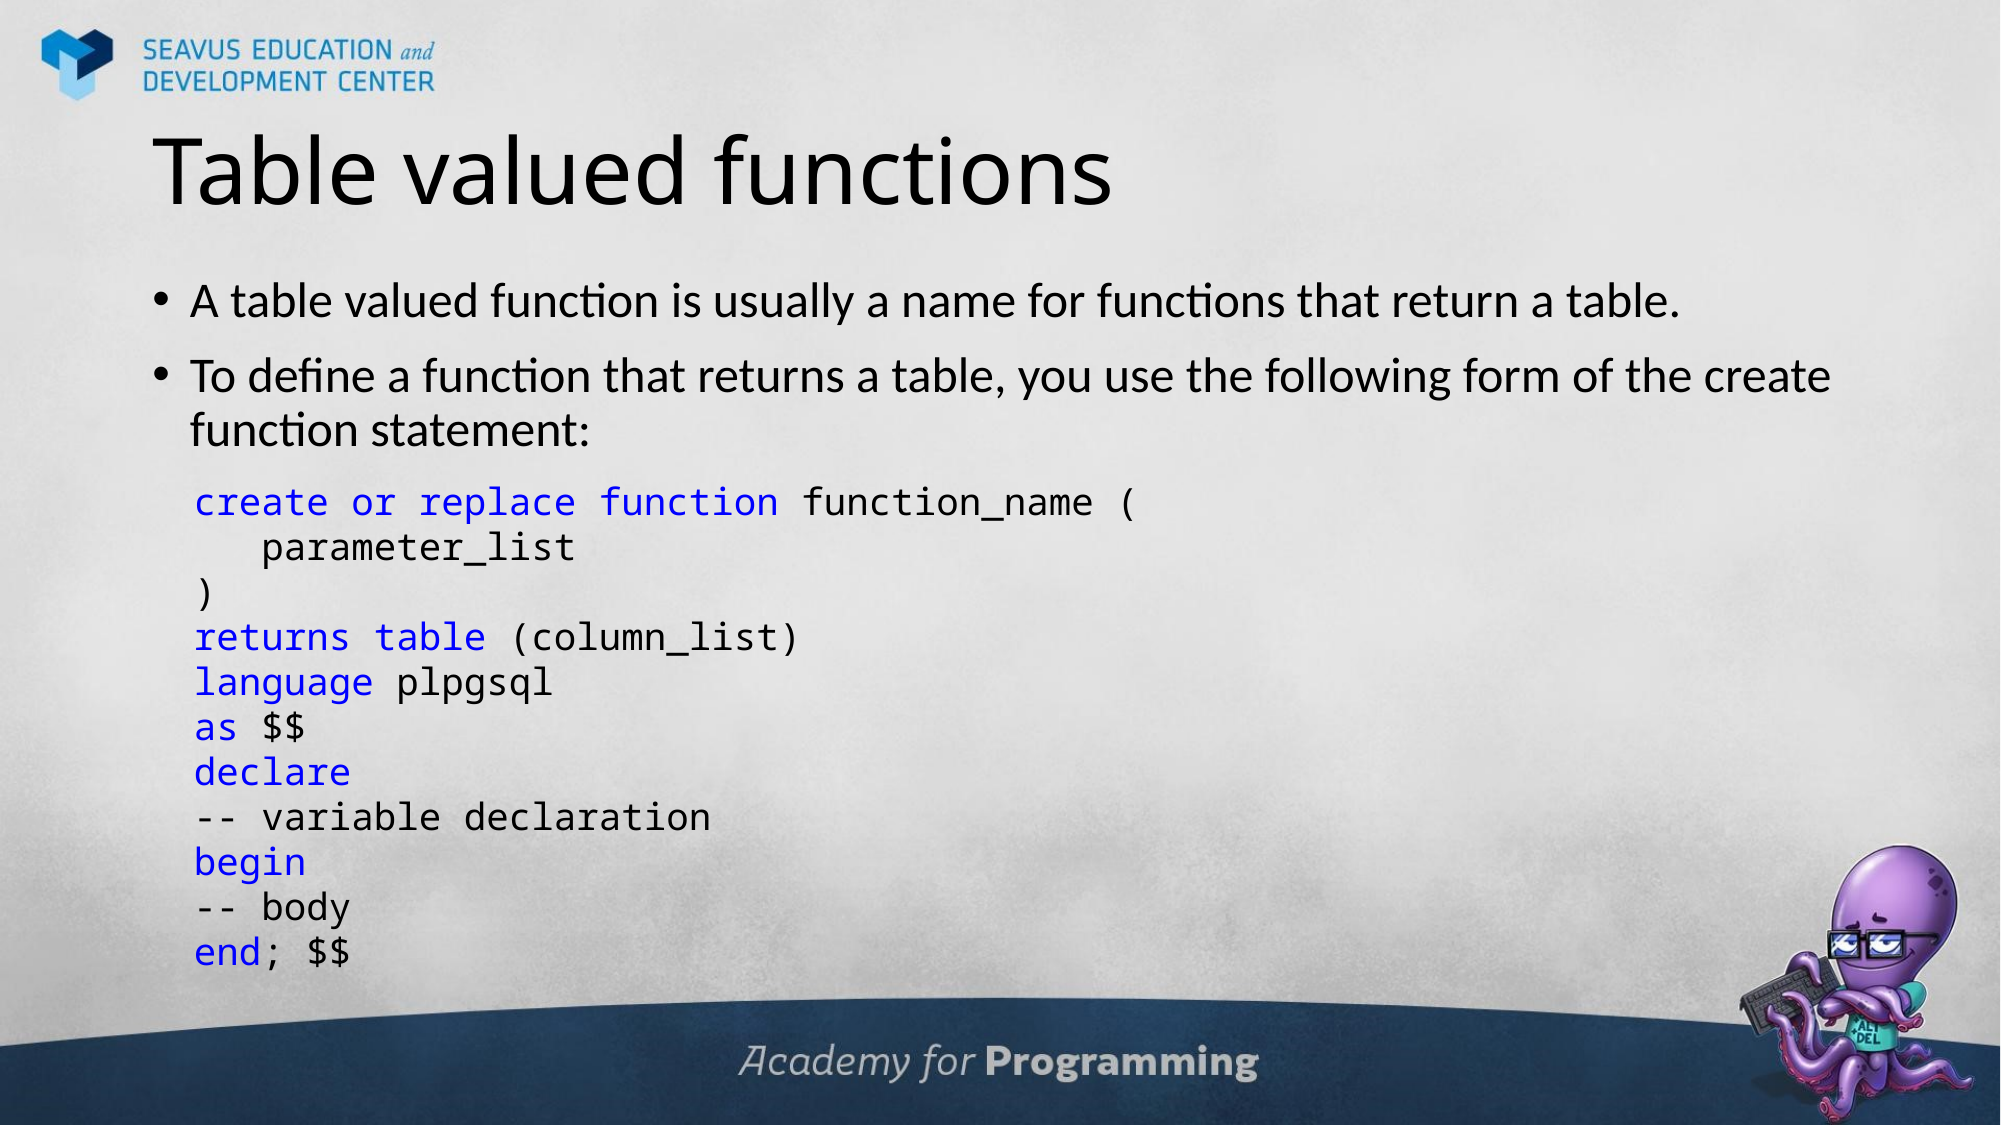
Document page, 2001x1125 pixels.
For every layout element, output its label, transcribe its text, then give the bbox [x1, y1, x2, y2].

picture [0, 0, 2001, 1125]
list A table valued function is usually a name for functions that return a table. To define a function that returns a table, you use the following form of the create function statement: [137, 267, 1863, 1014]
text_box create or replace function function_name ( parameter_list ) returns table (column_list) language plpgsql as $$ declare -- variable declaration begin -- body end; $$ [179, 470, 1631, 981]
title Table valued functions [137, 111, 1863, 239]
